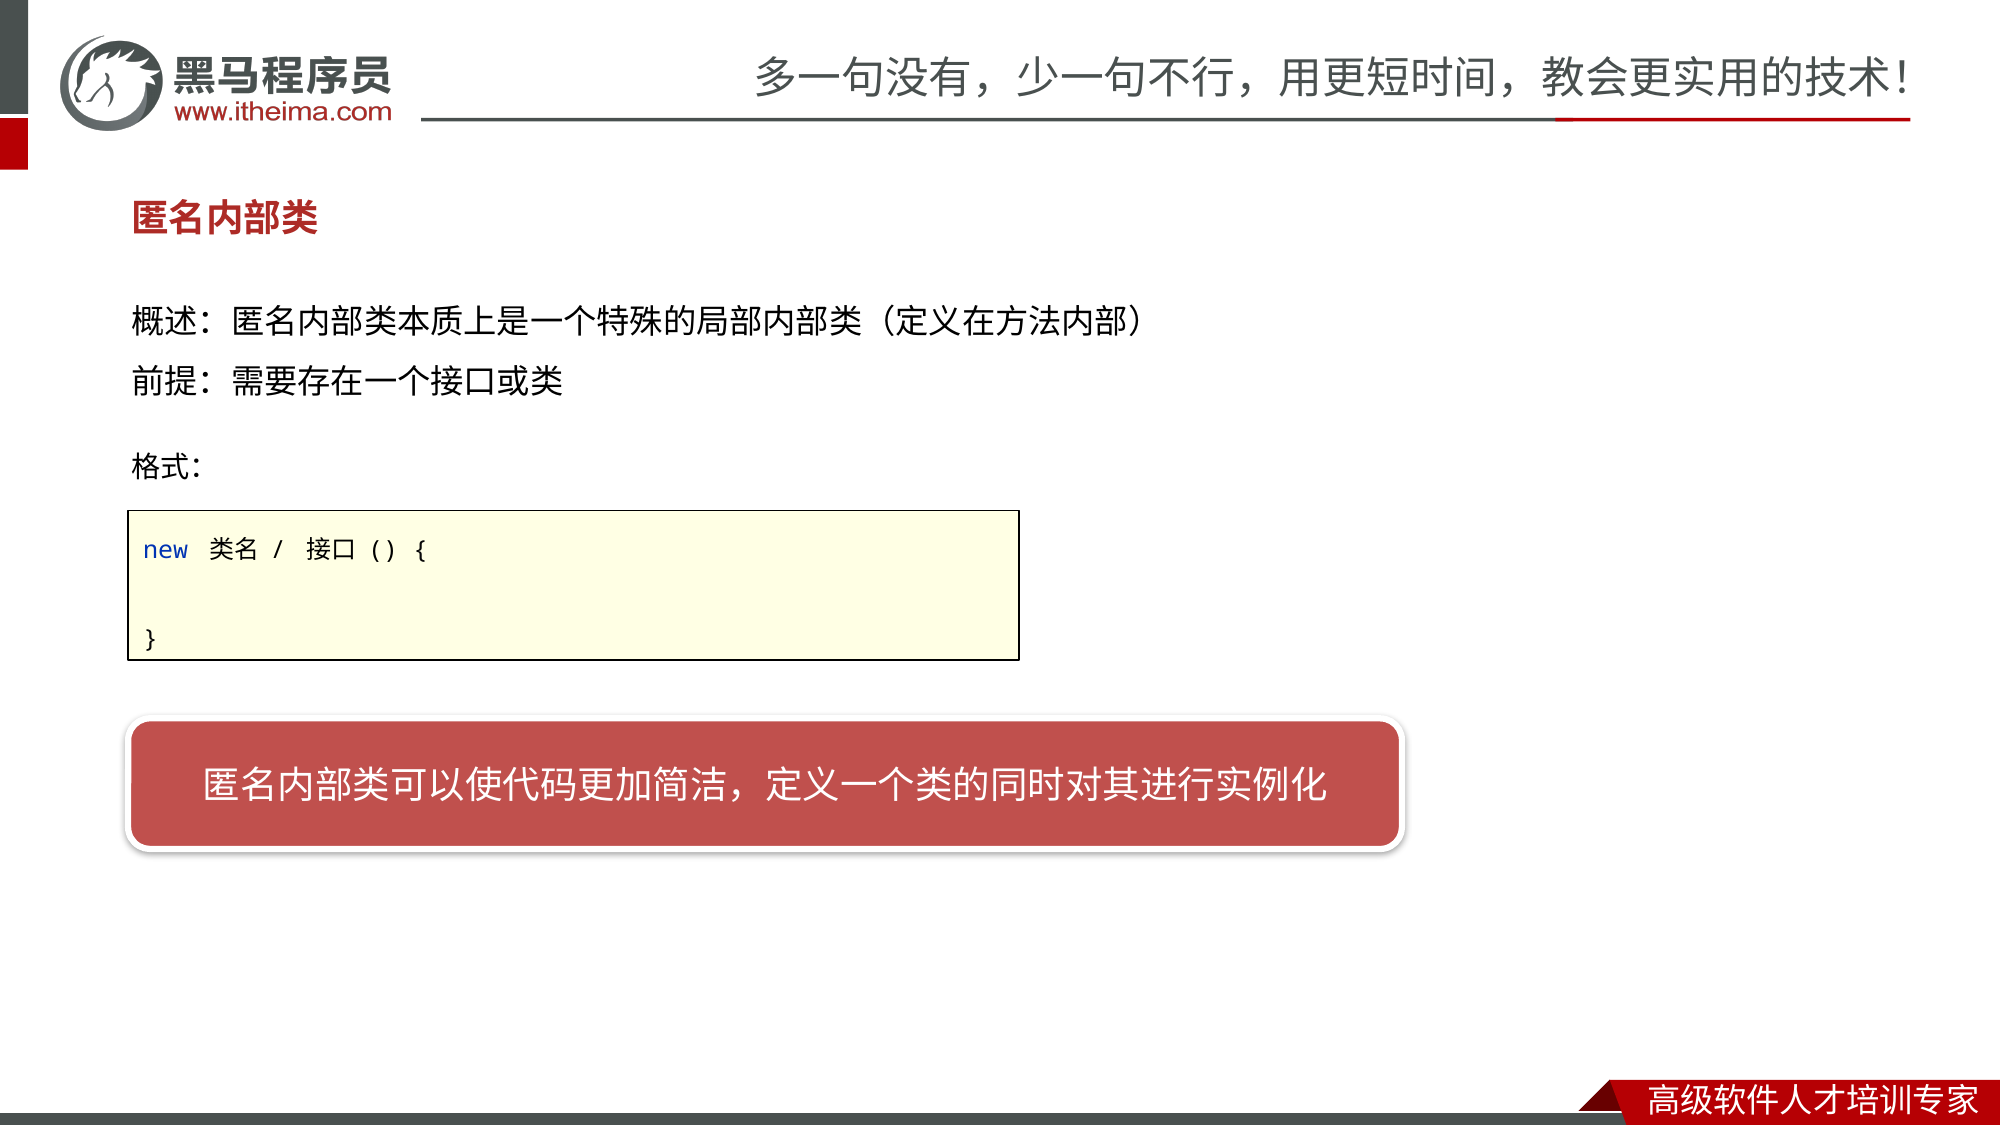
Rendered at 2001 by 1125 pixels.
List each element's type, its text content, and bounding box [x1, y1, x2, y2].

text_box new 类名 / 接口 () { } [128, 510, 1019, 661]
picture [14, 0, 453, 179]
text_box 概述：匿名内部类本质上是一个特殊的局部内部类（定义在方法内部） 前提：需要存在一个接口或类 [116, 272, 1834, 408]
text_box 格式： [116, 423, 971, 701]
text_box 匿名内部类 [116, 164, 1872, 250]
text_box 匿名内部类可以使代码更加简洁，定义一个类的同时对其进行实例化 [124, 715, 1406, 853]
